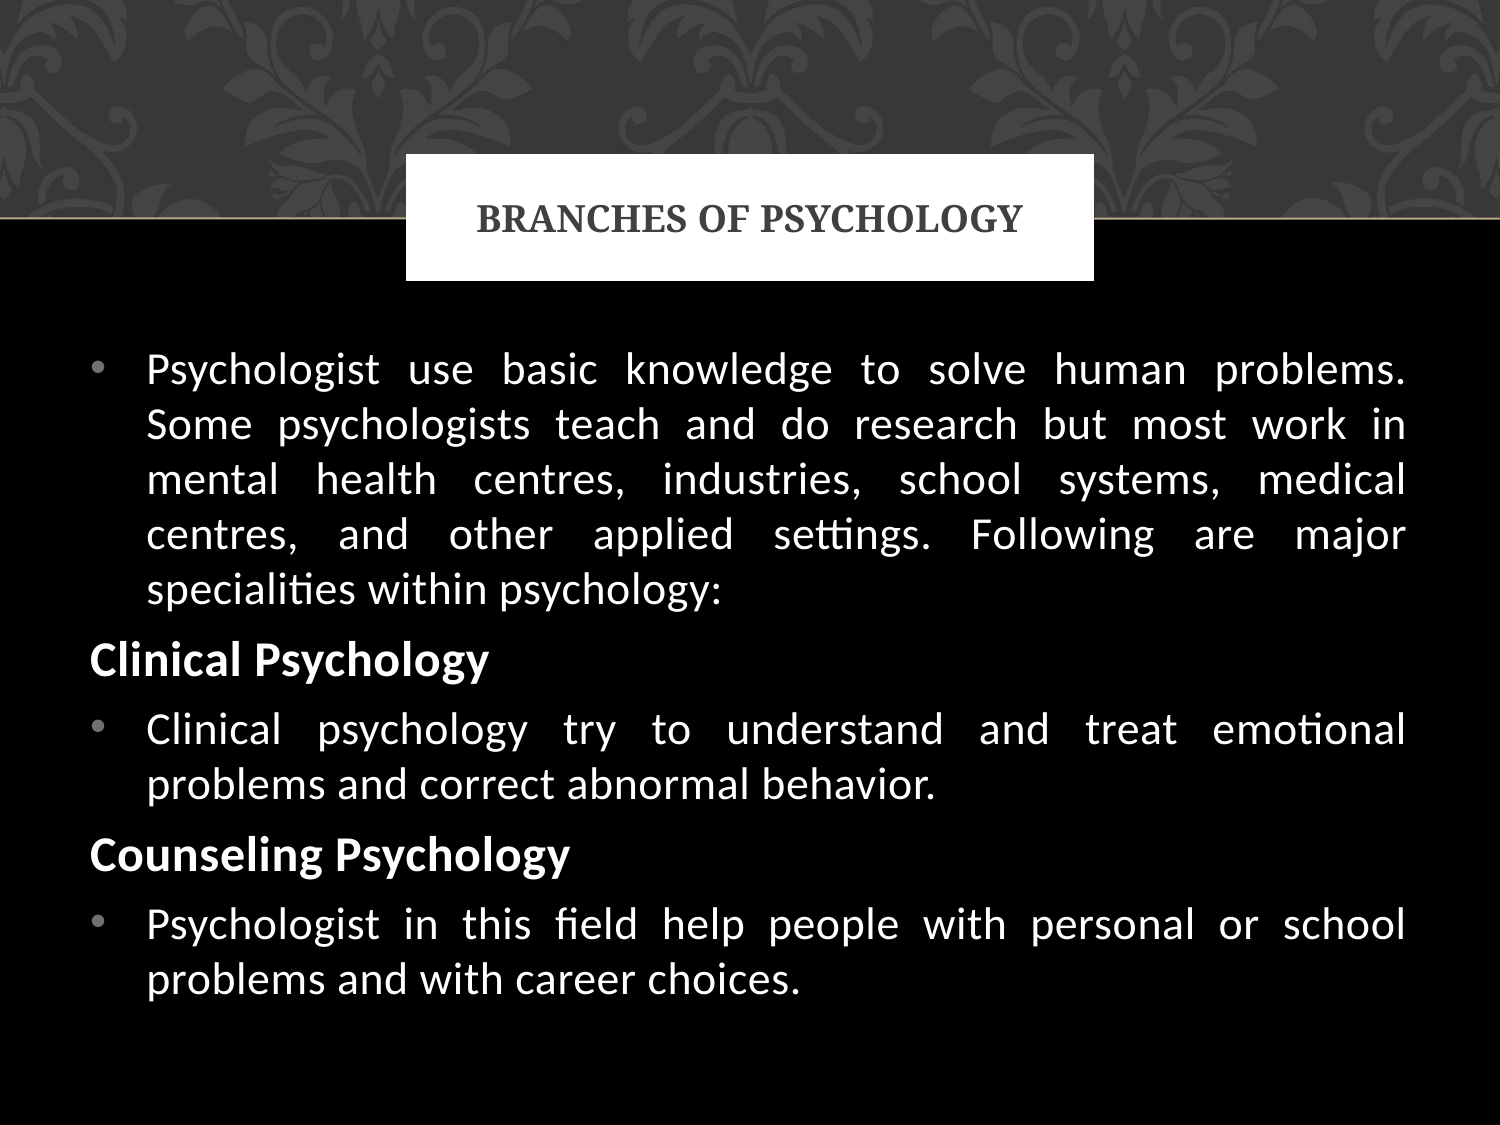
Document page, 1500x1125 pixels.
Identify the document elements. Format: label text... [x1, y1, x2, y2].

title Branches of Psychology [406, 154, 1094, 281]
list Psychologist use basic knowledge to solve human problems. Some psychologists teach and do research but most work in mental health centres, industries, school systems, medical centres, and other applied settings. Following are major specialities within psychology: Clinical Psychology Clinical psychology try to understand and treat emotional problems and correct abnormal behavior. Counseling Psychology Psychologist in this field help people with personal or school problems and with career choices. [75, 331, 1425, 1094]
